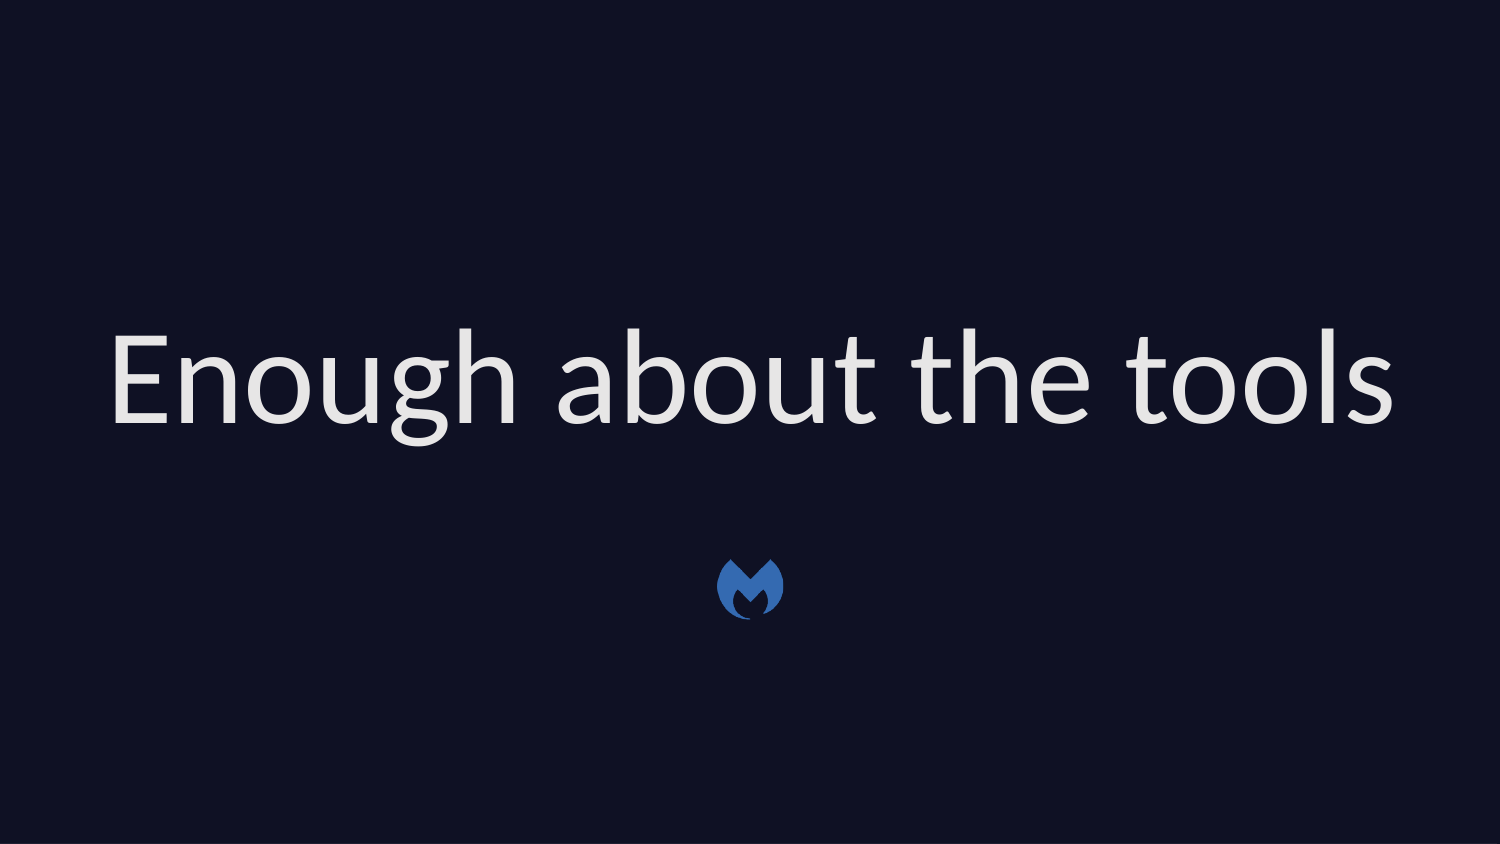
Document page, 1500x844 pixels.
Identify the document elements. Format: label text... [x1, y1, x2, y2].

list Enough about the tools [87, 298, 1417, 469]
picture [717, 559, 784, 620]
